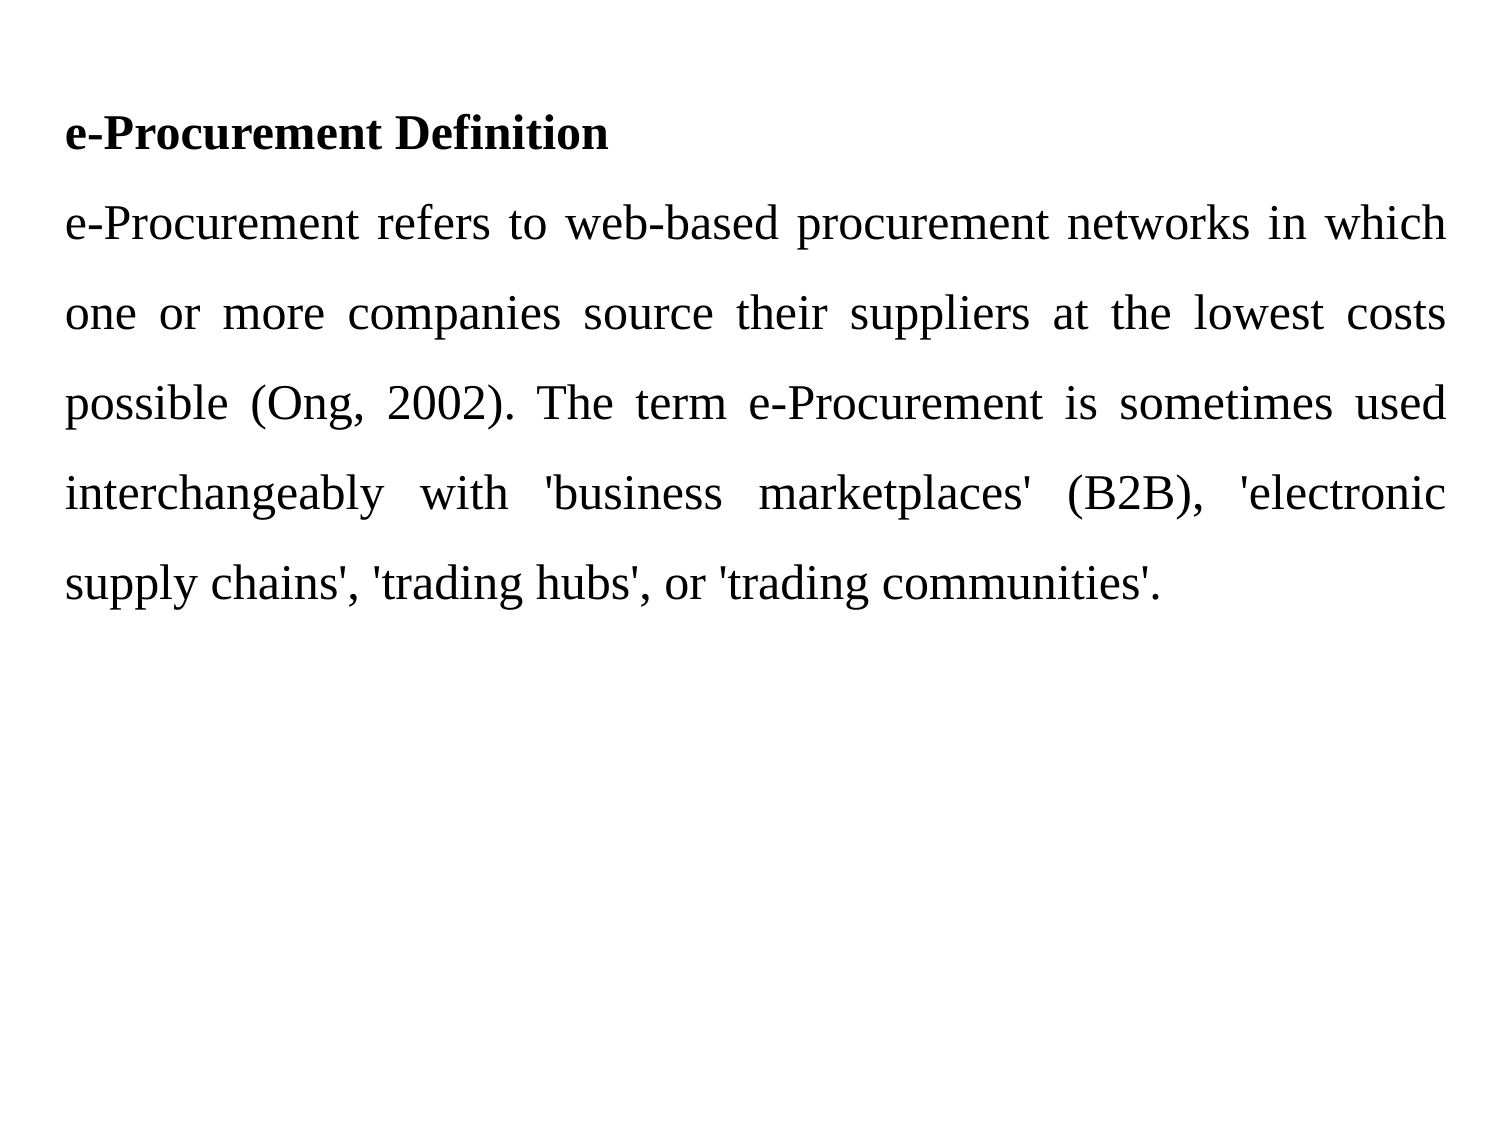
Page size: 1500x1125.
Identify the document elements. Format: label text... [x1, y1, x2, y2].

text_box e-Procurement Definition e-Procurement refers to web-based procurement networks in which one or more companies source their suppliers at the lowest costs possible (Ong, 2002). The term e-Procurement is sometimes used interchangeably with 'business marketplaces' (B2B), 'electronic supply chains', 'trading hubs', or 'trading communities'. [49, 62, 1463, 618]
